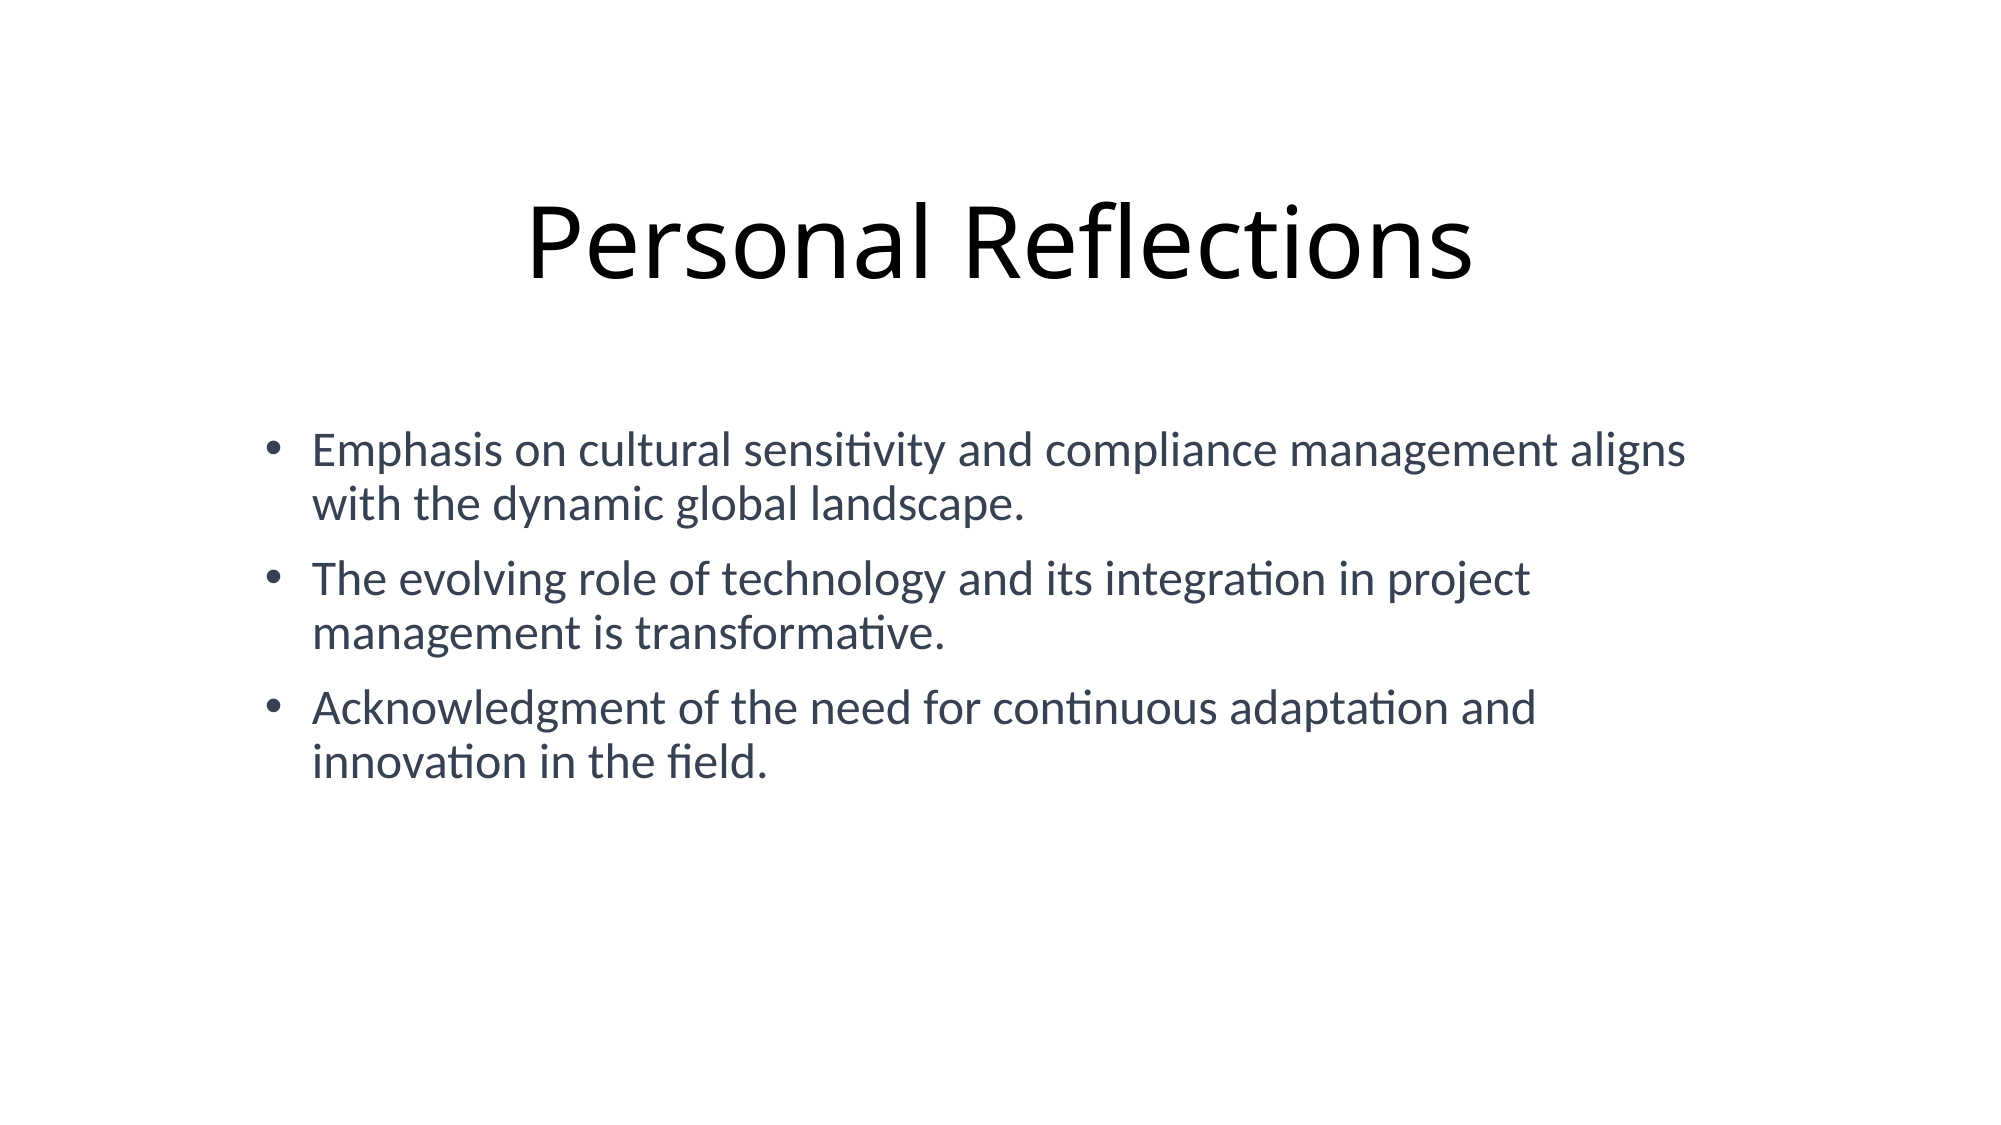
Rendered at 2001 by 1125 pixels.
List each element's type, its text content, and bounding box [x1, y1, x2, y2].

title Personal Reflections [249, 184, 1750, 308]
subtitle Emphasis on cultural sensitivity and compliance management aligns with the dynamic global landscape. The evolving role of technology and its integration in project management is transformative. Acknowledgment of the need for continuous adaptation and innovation in the field. [249, 334, 1750, 1038]
